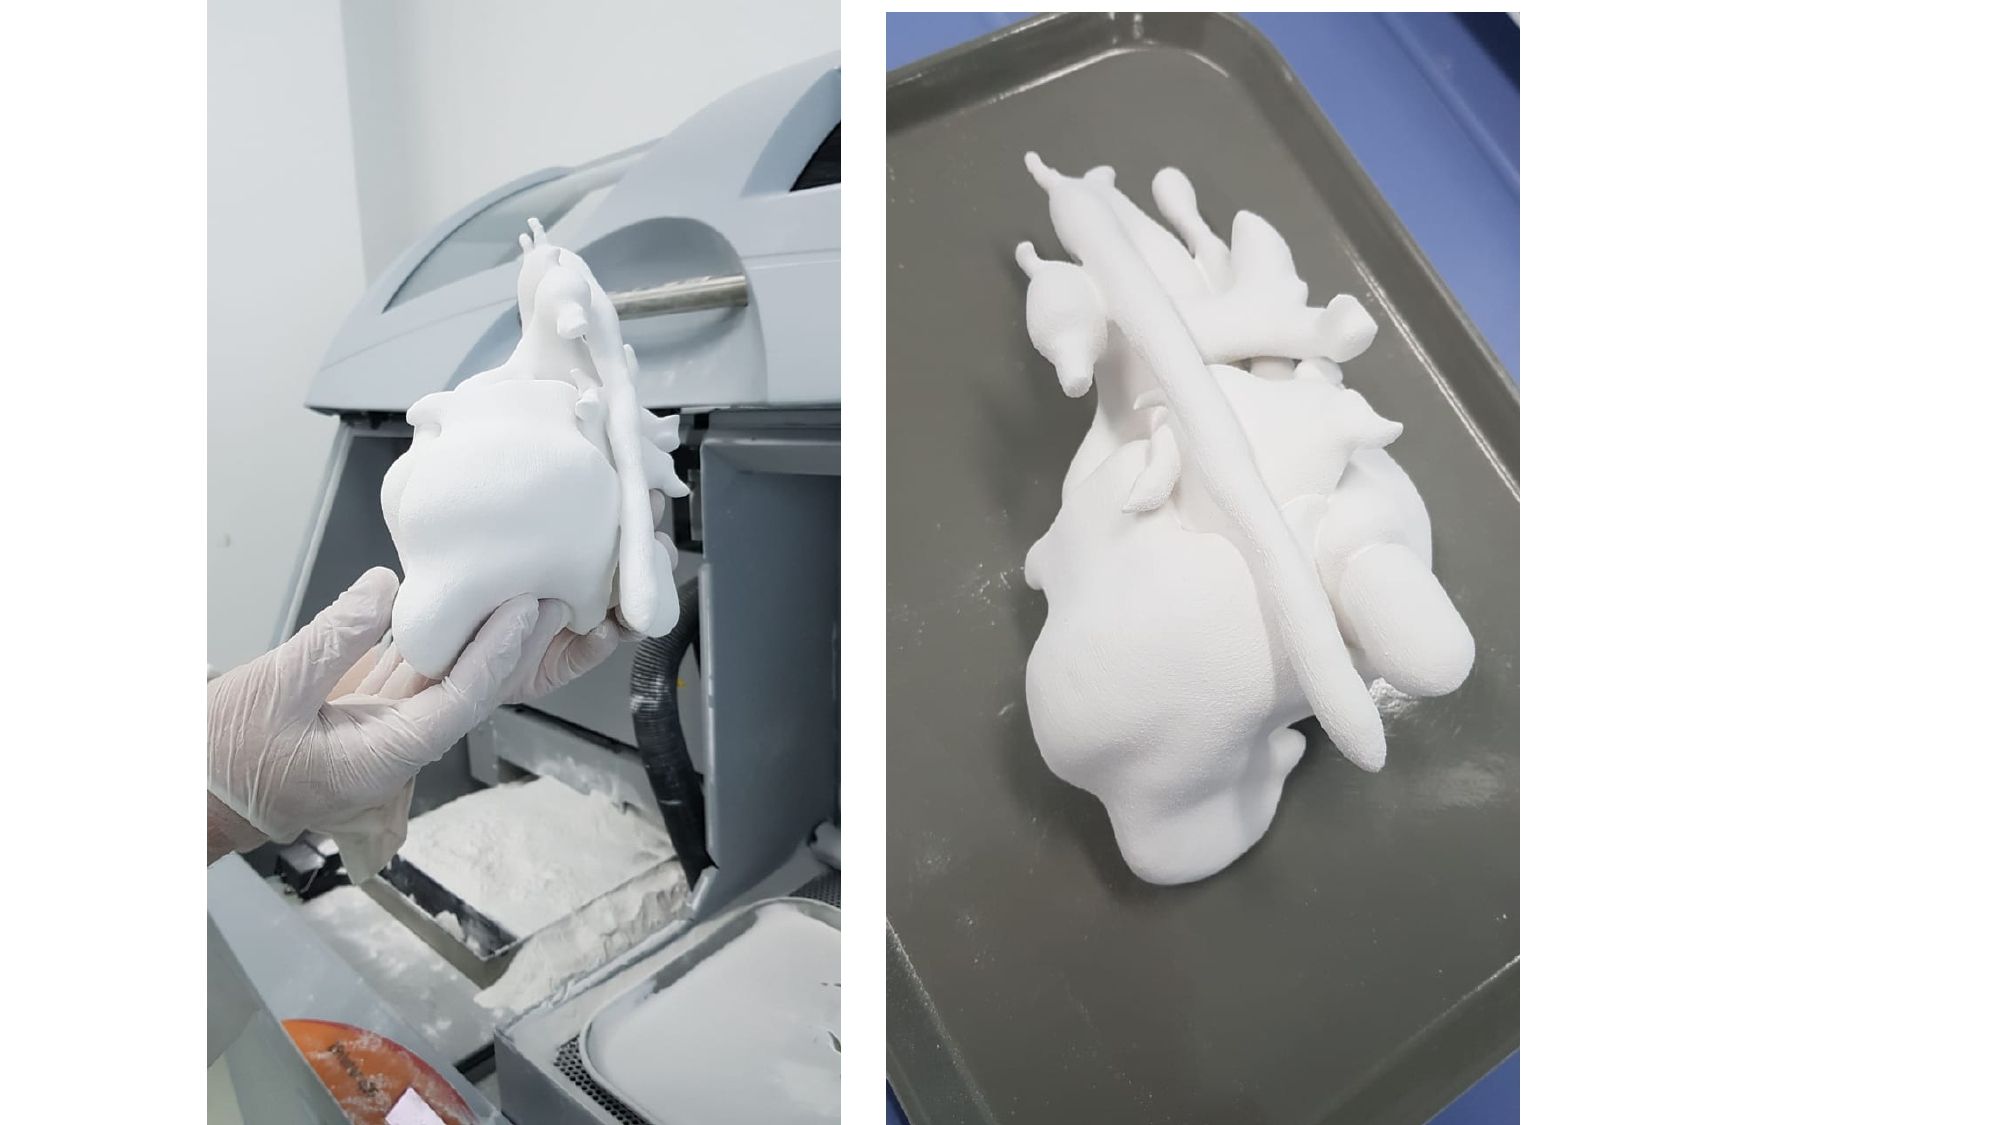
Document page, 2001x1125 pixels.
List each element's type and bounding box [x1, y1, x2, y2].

picture [207, 0, 841, 1125]
picture [886, 12, 1520, 1125]
